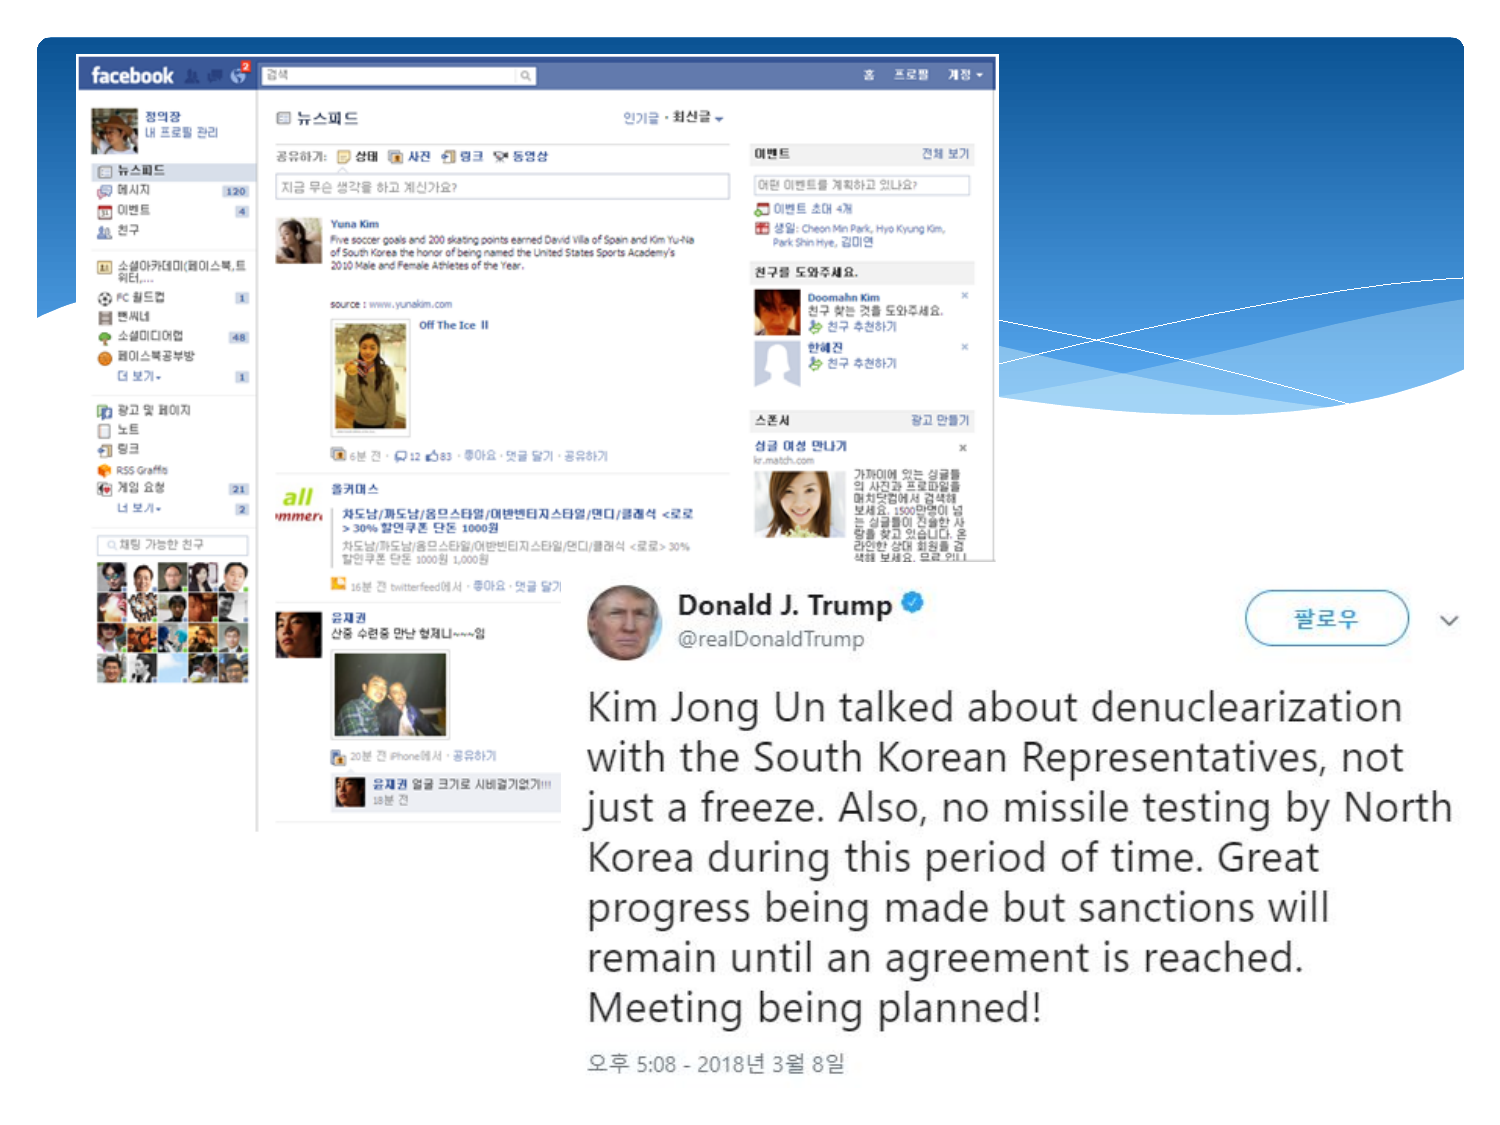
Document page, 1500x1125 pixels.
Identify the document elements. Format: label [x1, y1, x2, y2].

picture [560, 562, 1484, 1088]
list [76, 54, 999, 835]
